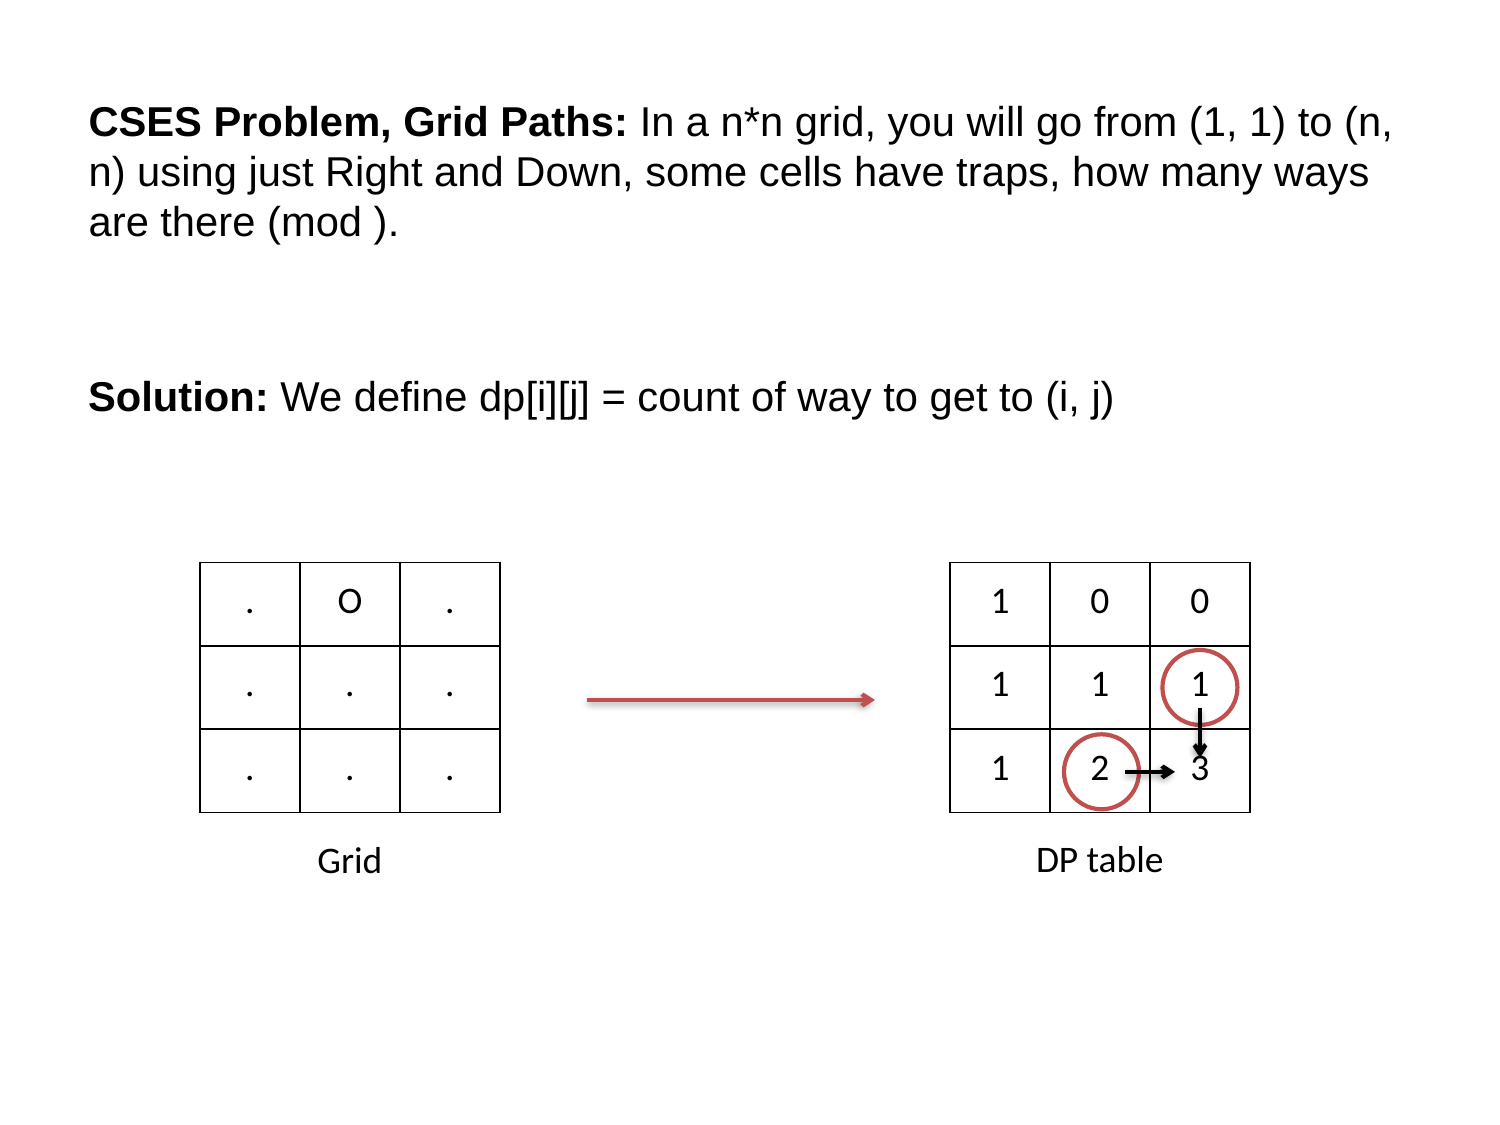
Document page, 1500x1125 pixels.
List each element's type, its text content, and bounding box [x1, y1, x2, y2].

table_cell . [201, 730, 299, 812]
table_header 1 [951, 563, 1049, 645]
table_cell . [401, 730, 499, 812]
table_cell 1 [1151, 647, 1197, 728]
table_header 0 [1151, 563, 1249, 645]
table_header . [401, 563, 499, 645]
text_box DP table [999, 828, 1200, 888]
table_header O [301, 563, 399, 645]
table_cell 1 [1051, 647, 1149, 728]
text_box [1061, 732, 1141, 812]
table_cell 1 [1203, 647, 1249, 728]
table_cell 1 [951, 730, 1049, 812]
table_cell . [201, 647, 299, 728]
table_header . [201, 563, 299, 645]
table_cell 2 [1051, 730, 1149, 812]
text_box [1160, 647, 1240, 727]
text_box Solution: We define dp[i][j] = count of way to get to (i, j) [73, 362, 1425, 428]
table_cell 3 [1151, 730, 1249, 812]
table_cell . [401, 647, 499, 728]
table_cell . [301, 730, 399, 812]
table_cell 1 [951, 647, 1049, 728]
table_header 0 [1051, 563, 1149, 645]
table_cell . [301, 647, 399, 728]
text_box Grid [249, 828, 450, 889]
